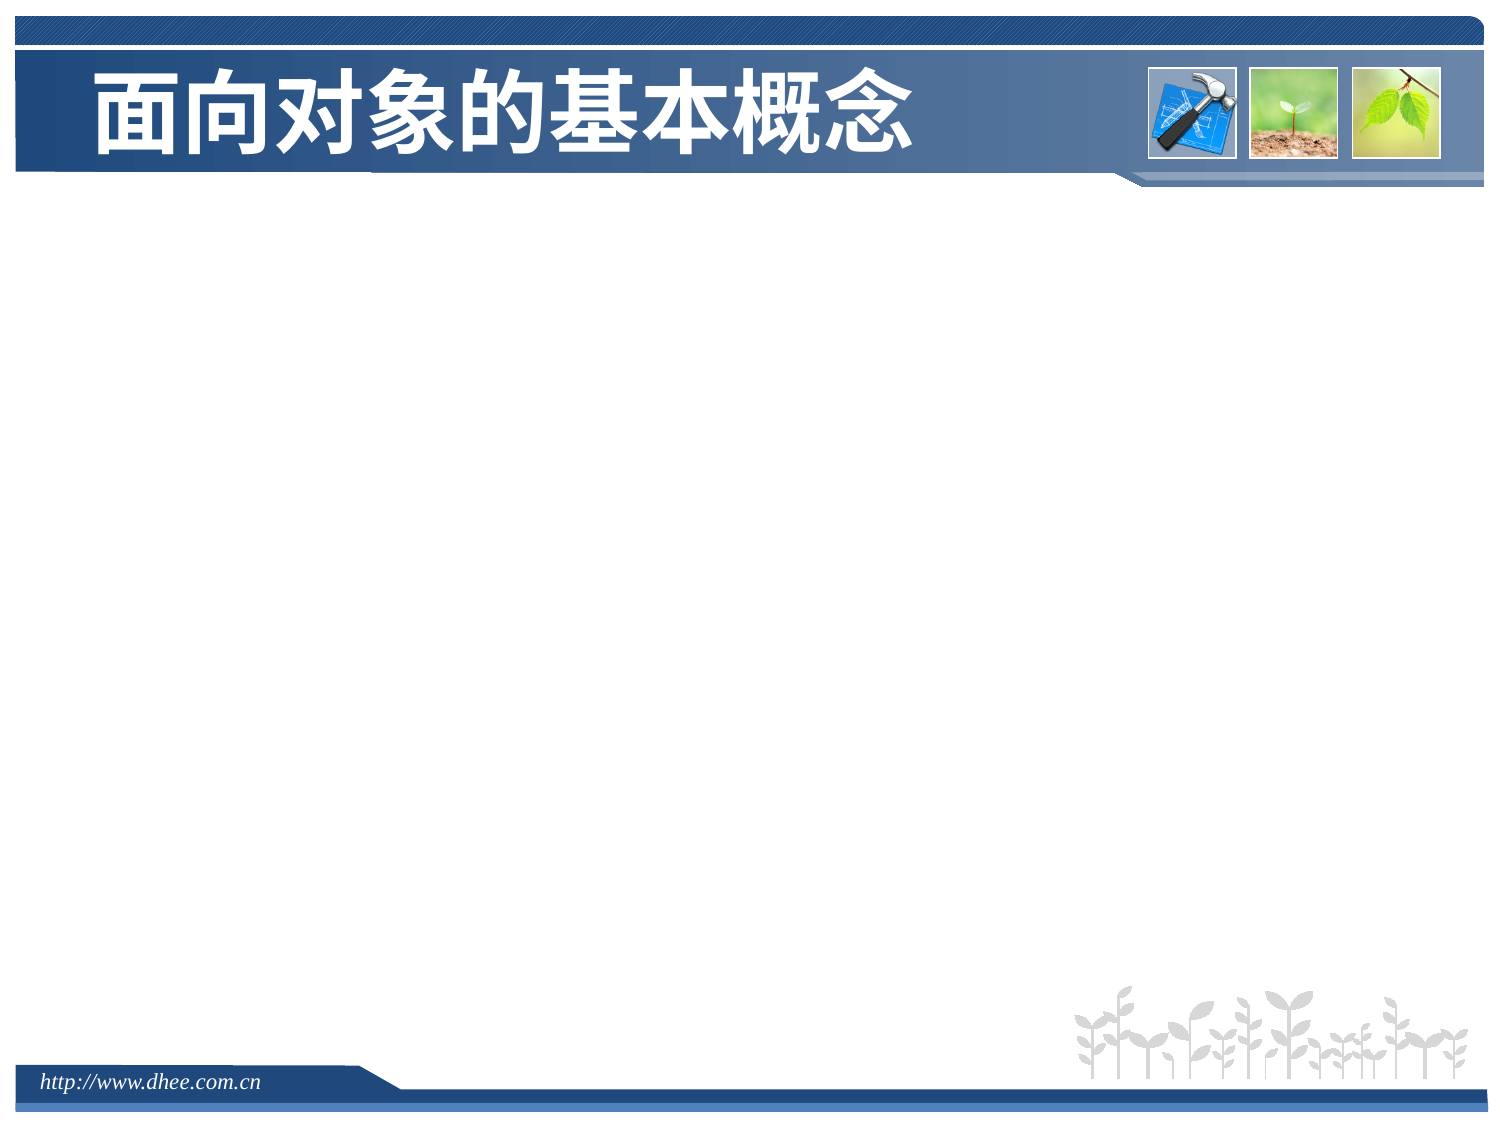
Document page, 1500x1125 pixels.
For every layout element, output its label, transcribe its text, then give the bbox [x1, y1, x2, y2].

title 面向对象的基本概念 [75, 39, 1138, 182]
picture [1150, 69, 1239, 158]
picture [1251, 69, 1337, 157]
picture [1353, 69, 1439, 157]
